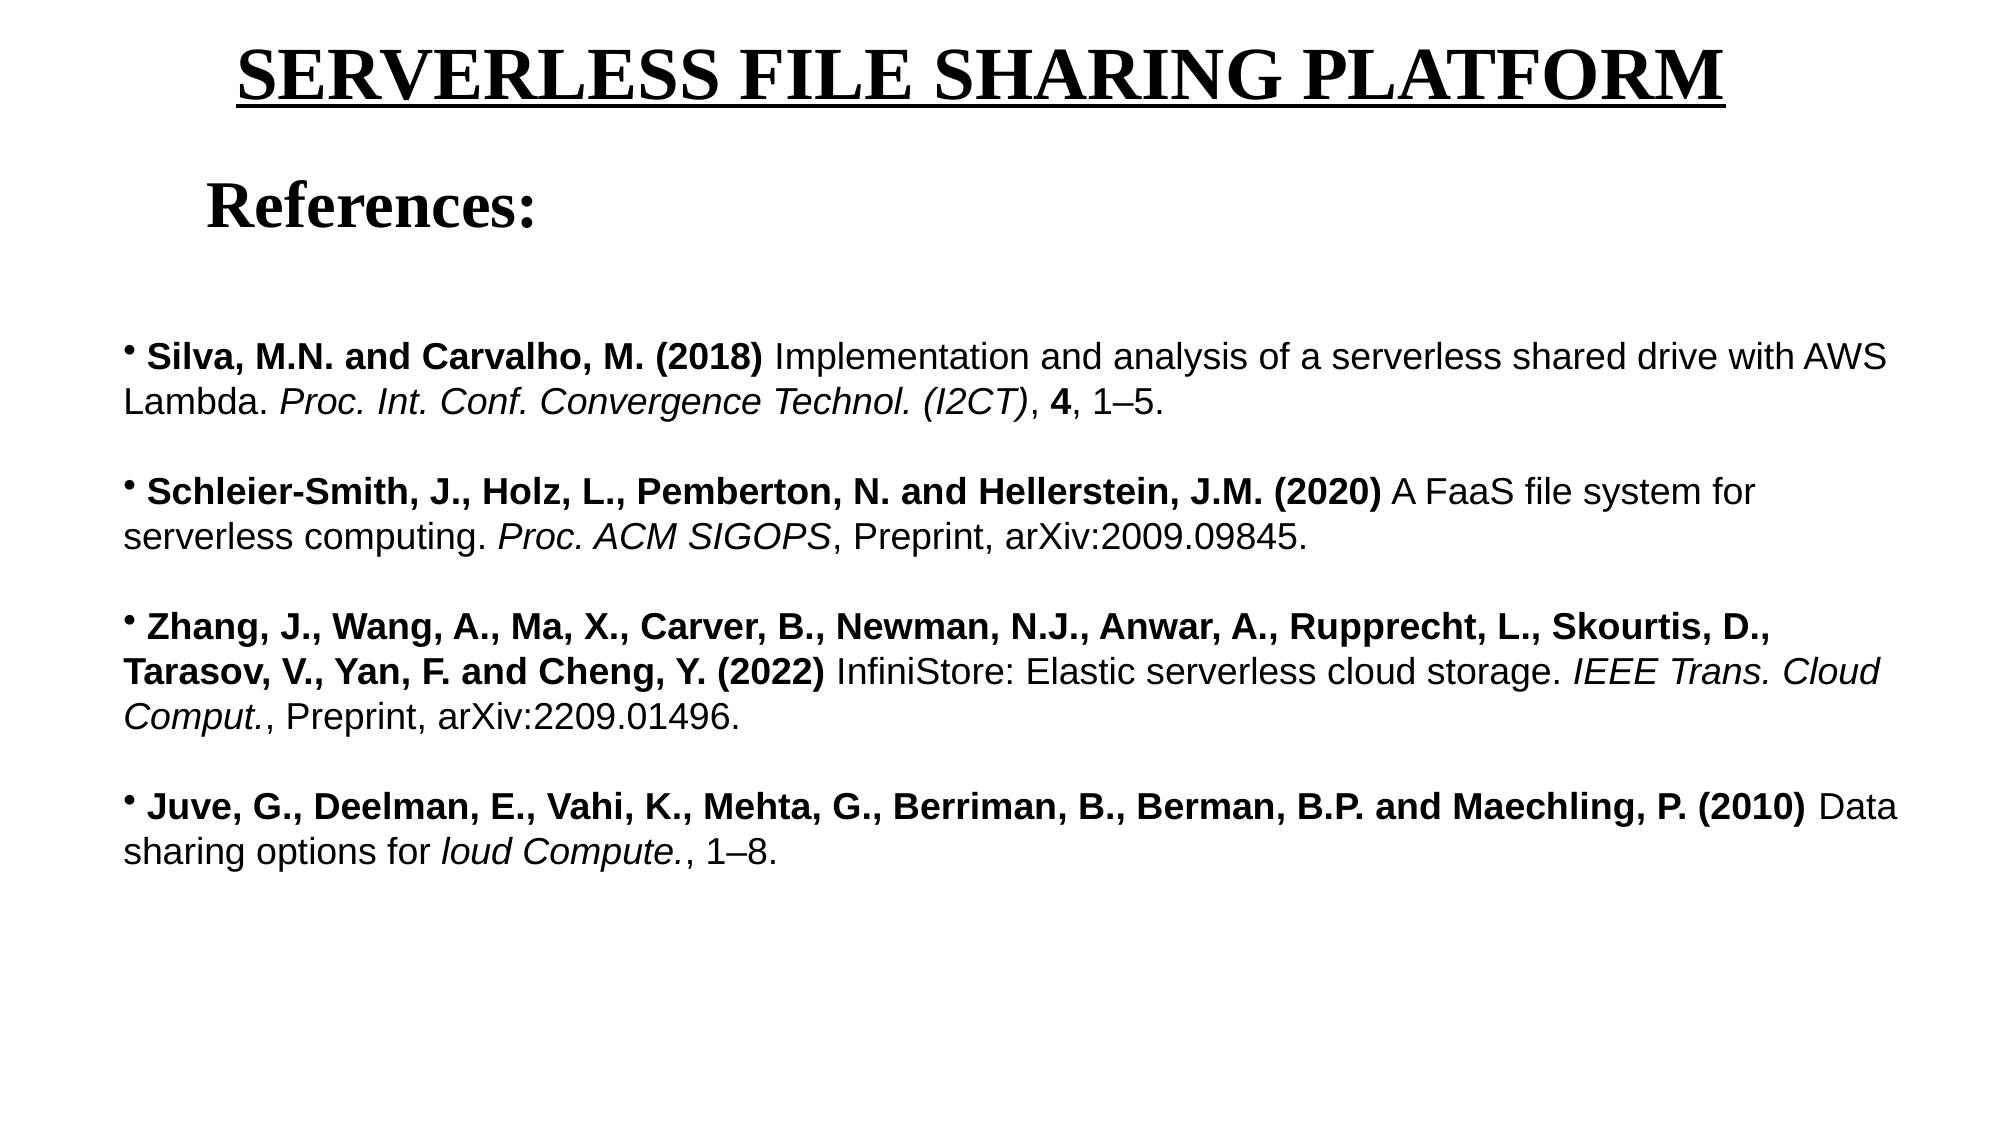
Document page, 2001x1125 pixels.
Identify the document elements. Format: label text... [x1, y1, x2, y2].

text_box References: [191, 153, 557, 324]
text_box Silva, M.N. and Carvalho, M. (2018) Implementation and analysis of a serverless shared drive with AWS Lambda. Proc. Int. Conf. Convergence Technol. (I2CT), 4, 1–5. Schleier-Smith, J., Holz, L., Pemberton, N. and Hellerstein, J.M. (2020) A FaaS file system for serverless computing. Proc. ACM SIGOPS, Preprint, arXiv:2009.09845. Zhang, J., Wang, A., Ma, X., Carver, B., Newman, N.J., Anwar, A., Rupprecht, L., Skourtis, D., Tarasov, V., Yan, F. and Cheng, Y. (2022) InfiniStore: Elastic serverless cloud storage. IEEE Trans. Cloud Comput., Preprint, arXiv:2209.01496. Juve, G., Deelman, E., Vahi, K., Mehta, G., Berriman, B., Berman, B.P. and Maechling, P. (2010) Data sharing options for loud Compute., 1–8. [108, 324, 1921, 880]
title SERVERLESS FILE SHARING PLATFORM [220, 29, 1779, 122]
